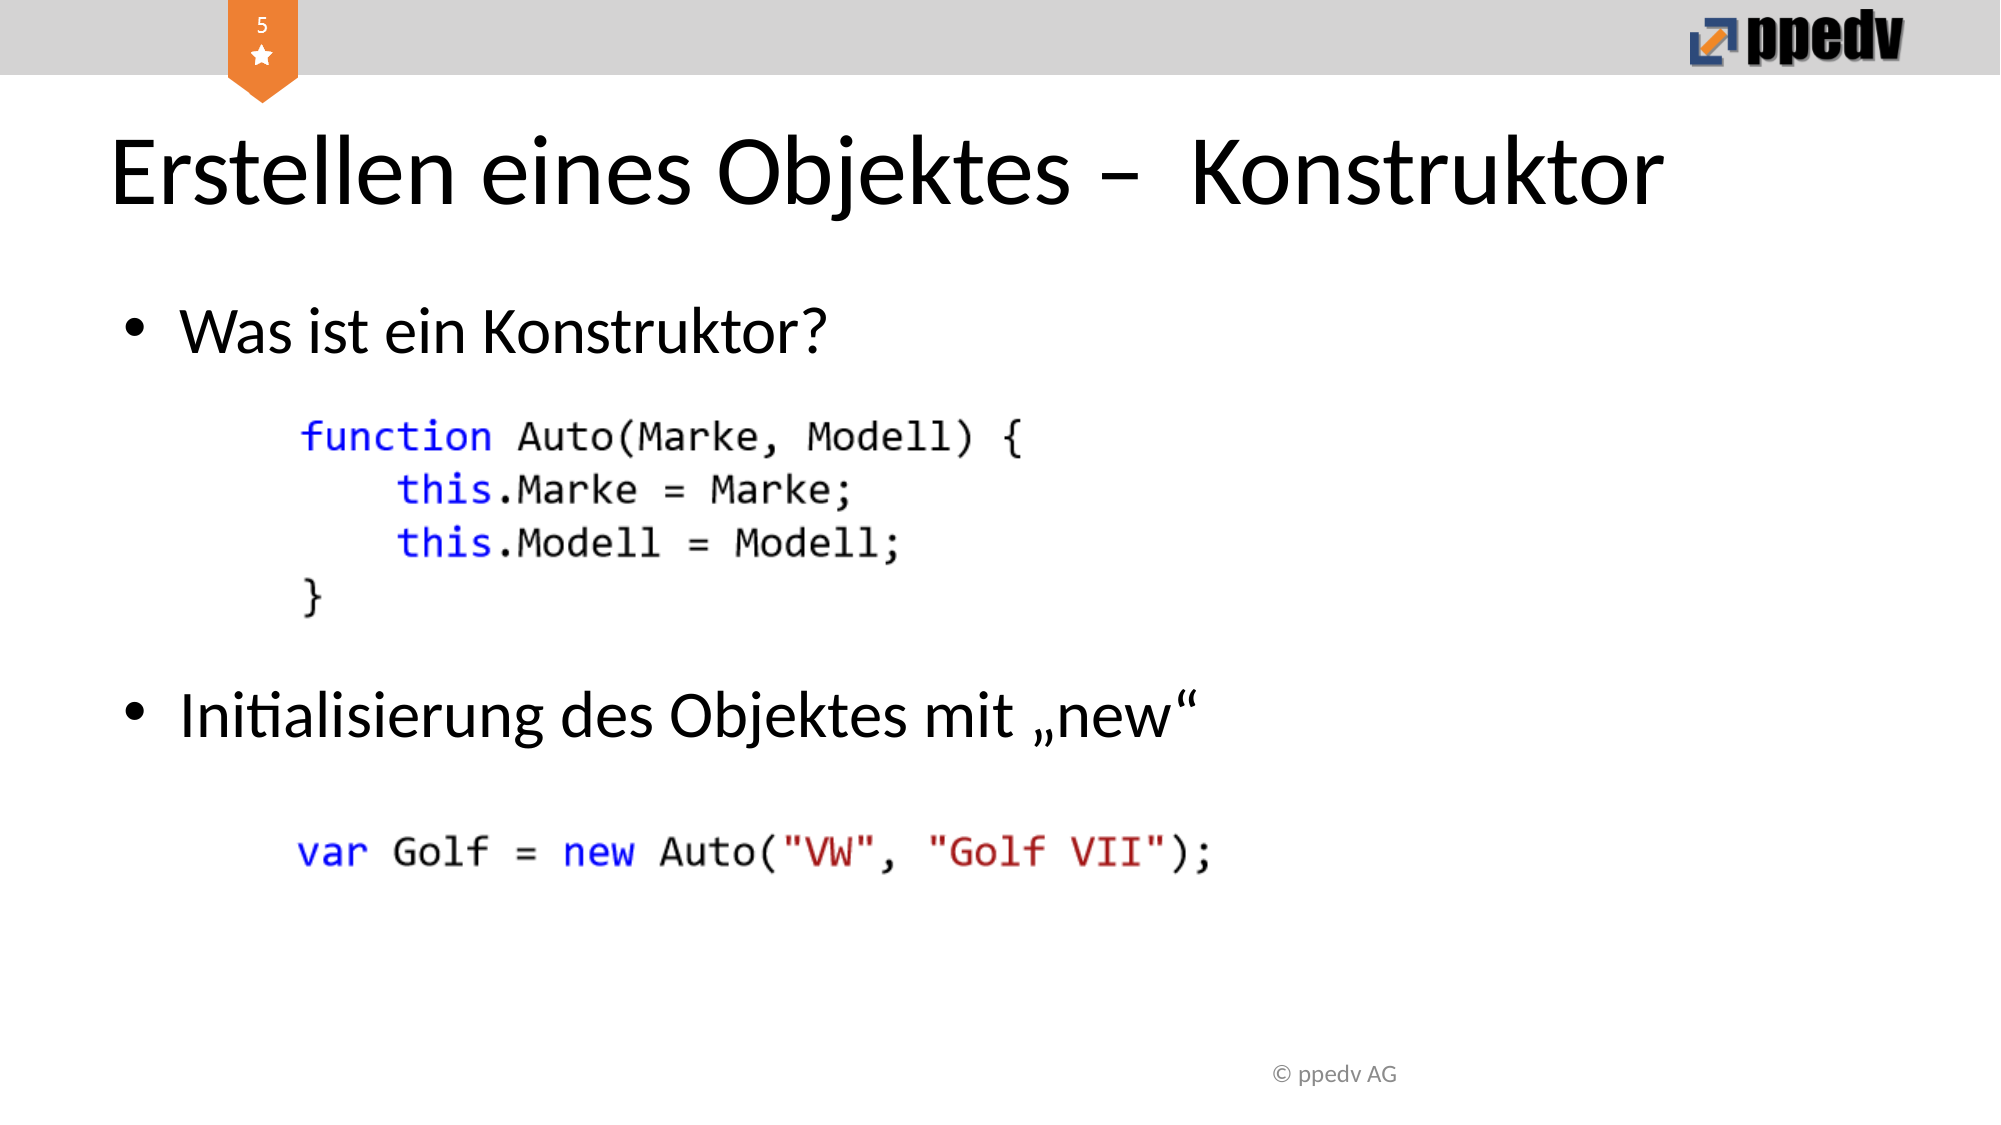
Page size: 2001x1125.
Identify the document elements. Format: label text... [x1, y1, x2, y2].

text_box Initialisierung des Objektes mit „new“ [121, 670, 1207, 751]
title Erstellen eines Objektes – Konstruktor [107, 71, 1958, 260]
text_box [283, 816, 1214, 905]
picture [0, 0, 2000, 104]
text_box Was ist ein Konstruktor? [121, 286, 840, 367]
text_box [284, 402, 1033, 628]
footer © ppedv AG [137, 1042, 1413, 1103]
